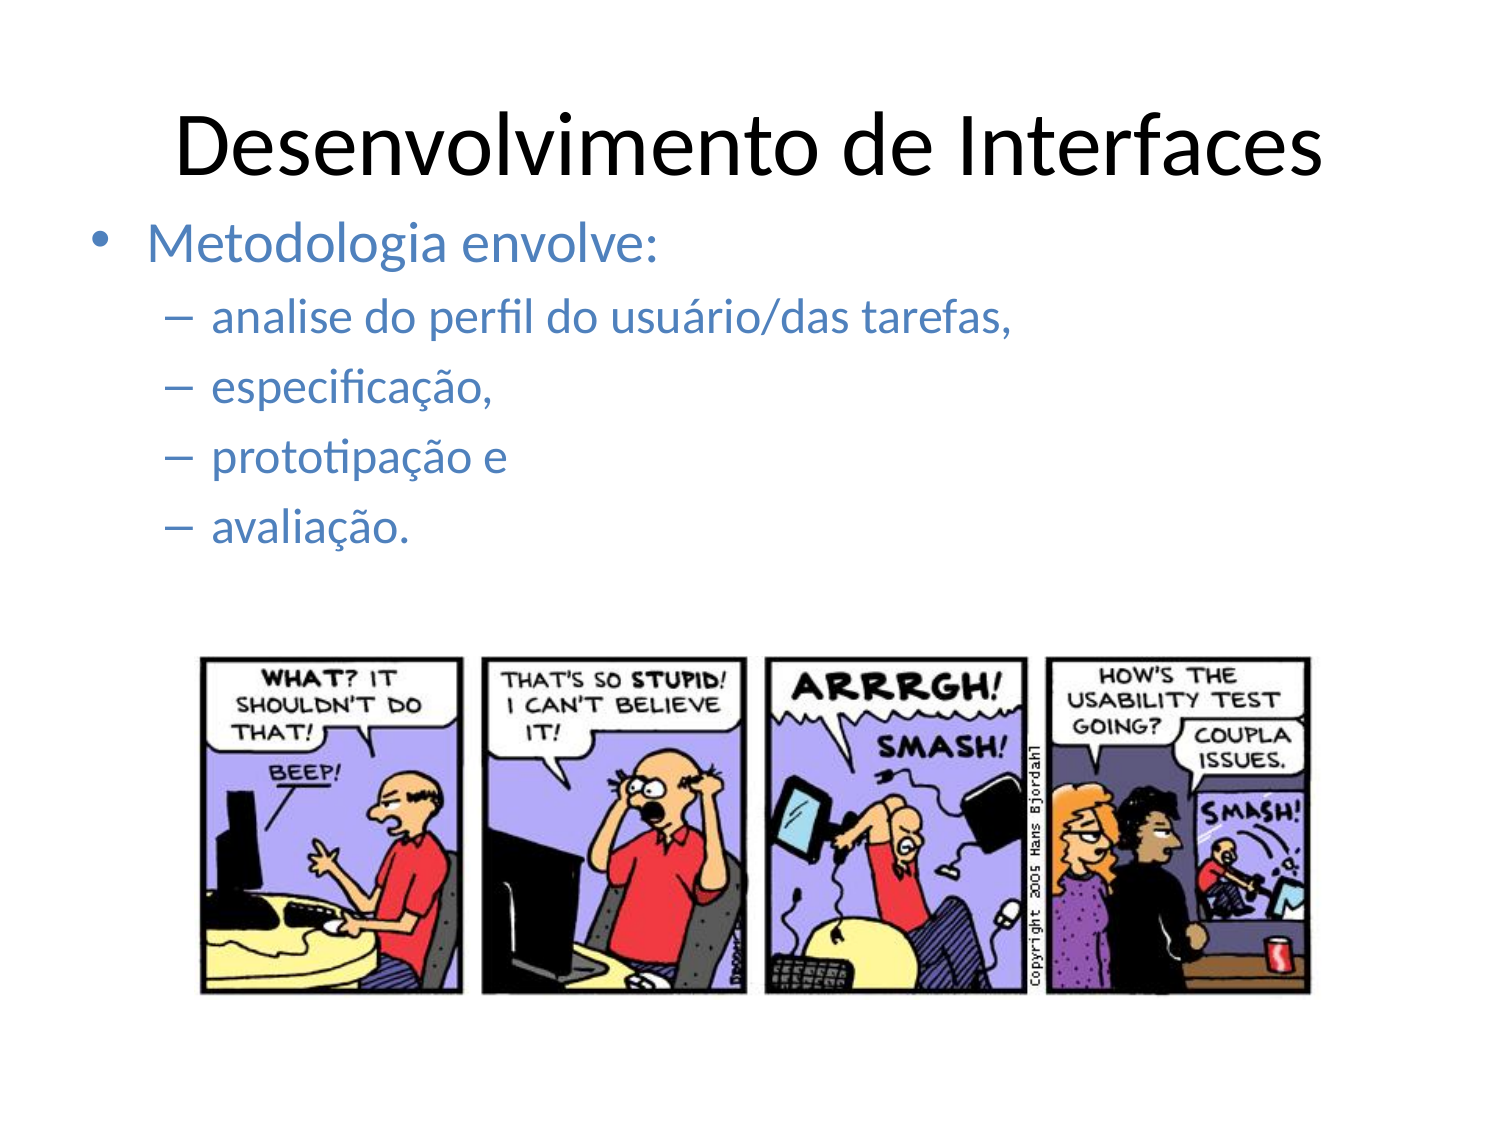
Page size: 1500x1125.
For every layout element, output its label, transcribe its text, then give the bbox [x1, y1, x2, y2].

list Metodologia envolve: analise do perfil do usuário/das tarefas, especificação, prototipação e avaliação. [75, 196, 1425, 1005]
title Desenvolvimento de Interfaces [75, 45, 1425, 196]
picture [194, 656, 1331, 1000]
